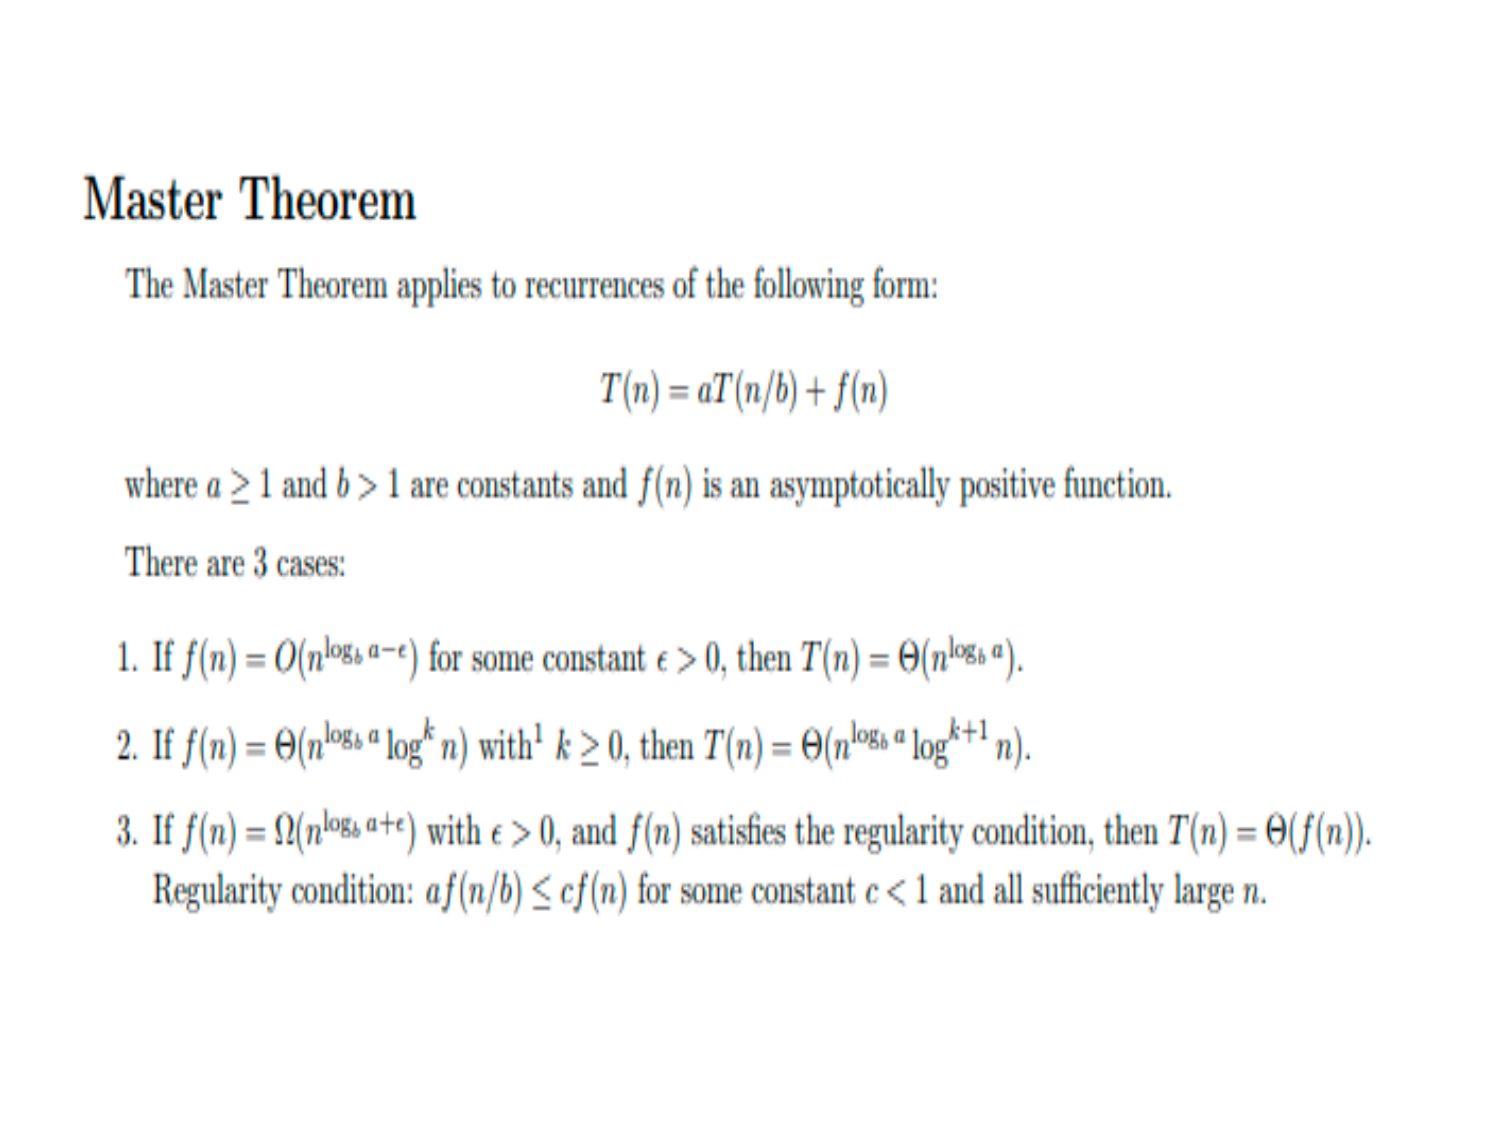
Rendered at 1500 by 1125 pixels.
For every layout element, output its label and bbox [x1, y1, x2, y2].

picture [28, 109, 1425, 960]
